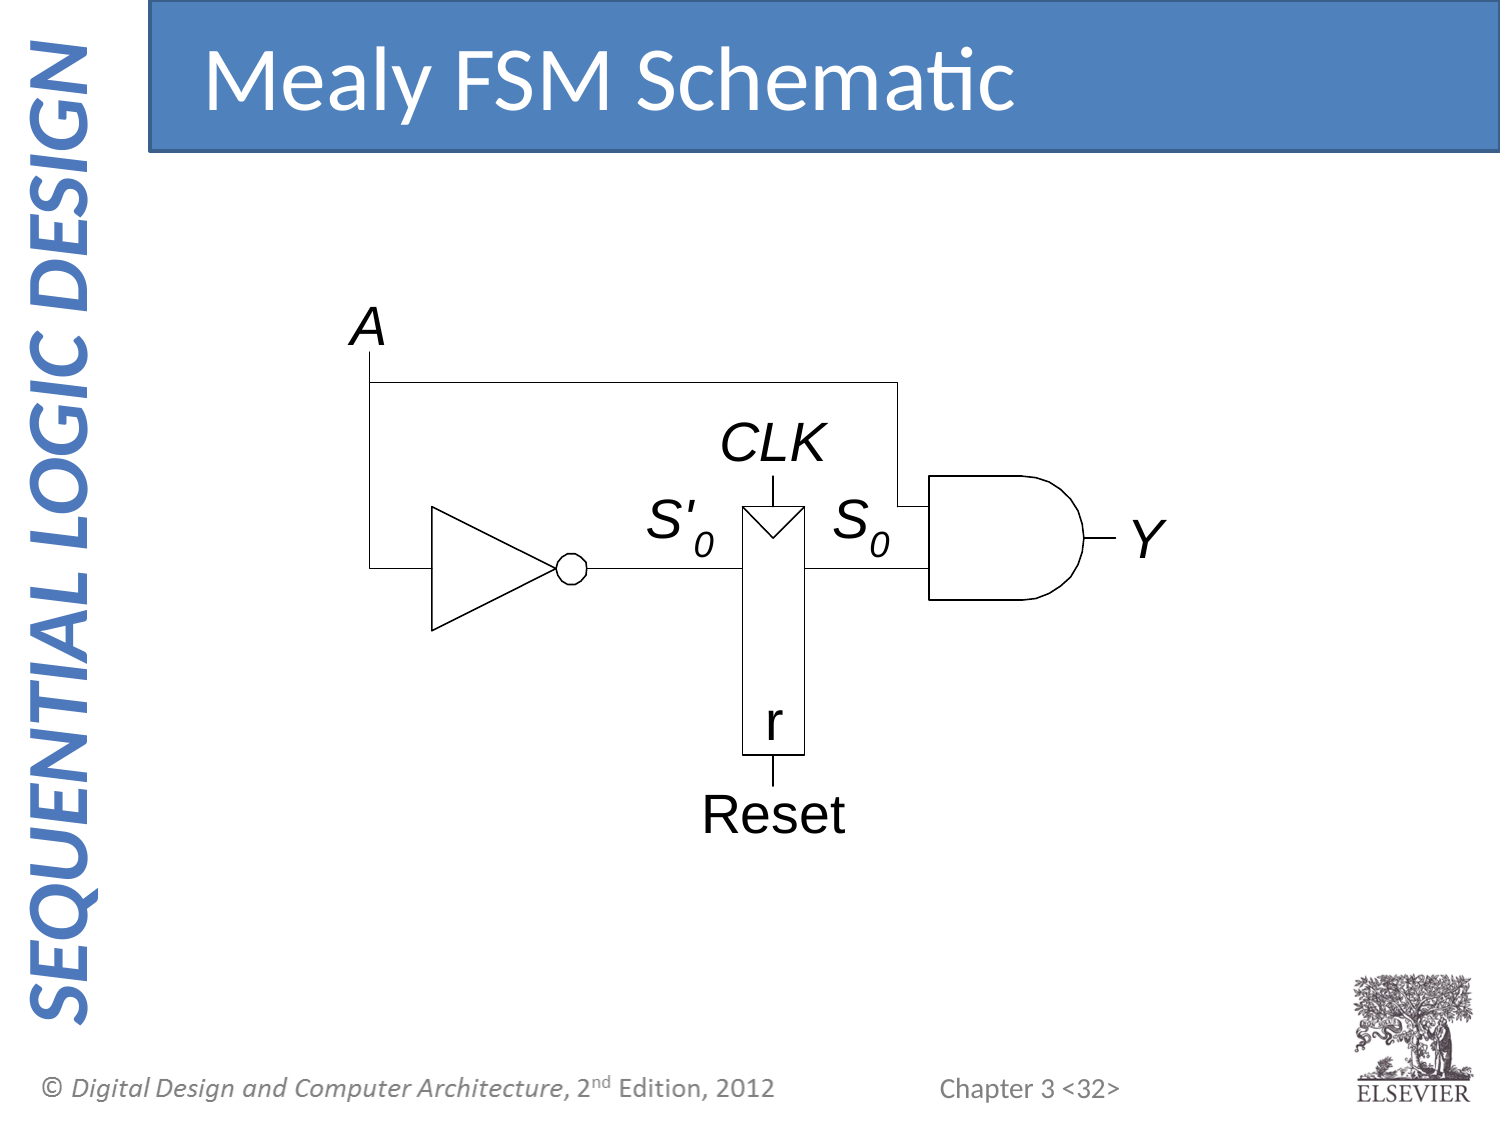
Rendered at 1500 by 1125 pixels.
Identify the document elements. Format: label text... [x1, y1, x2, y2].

text_box Mealy FSM Schematic [187, 11, 1488, 136]
picture [0, 0, 1500, 1125]
